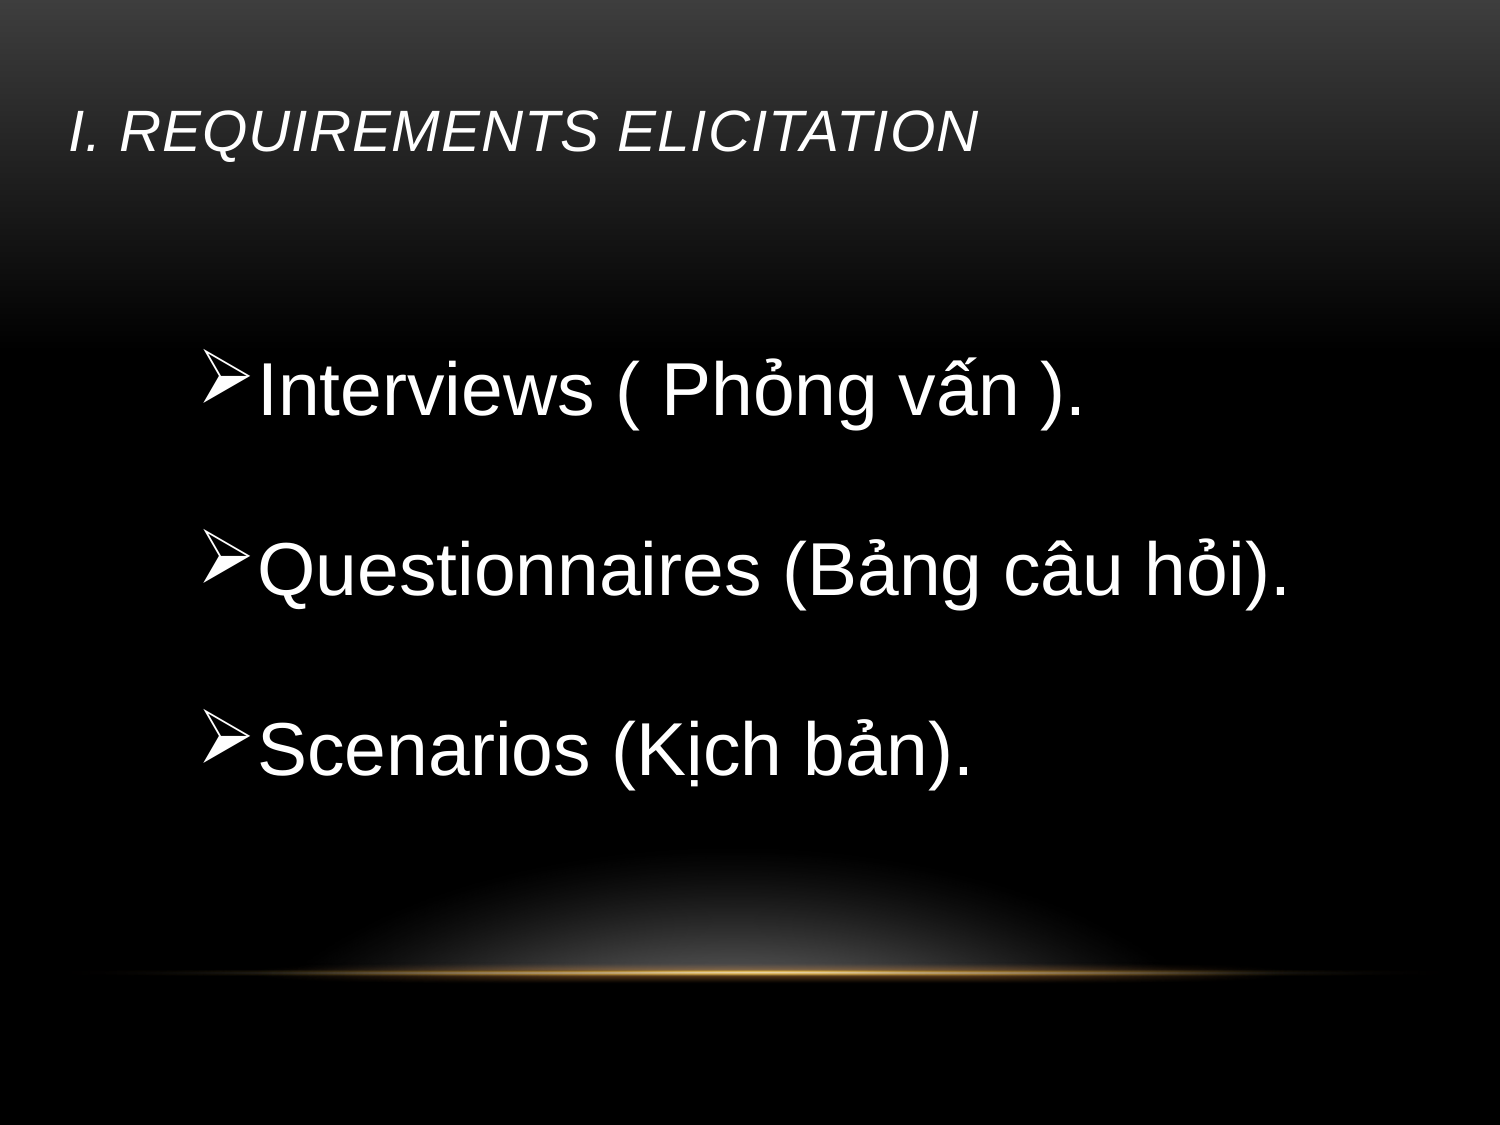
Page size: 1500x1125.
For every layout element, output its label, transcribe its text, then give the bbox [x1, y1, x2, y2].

text_box Interviews ( Phỏng vấn ). Questionnaires (Bảng câu hỏi). Scenarios (Kịch bản). [182, 243, 1388, 844]
title I. Requirements elicitation [53, 19, 1247, 171]
picture [0, 0, 1500, 1125]
